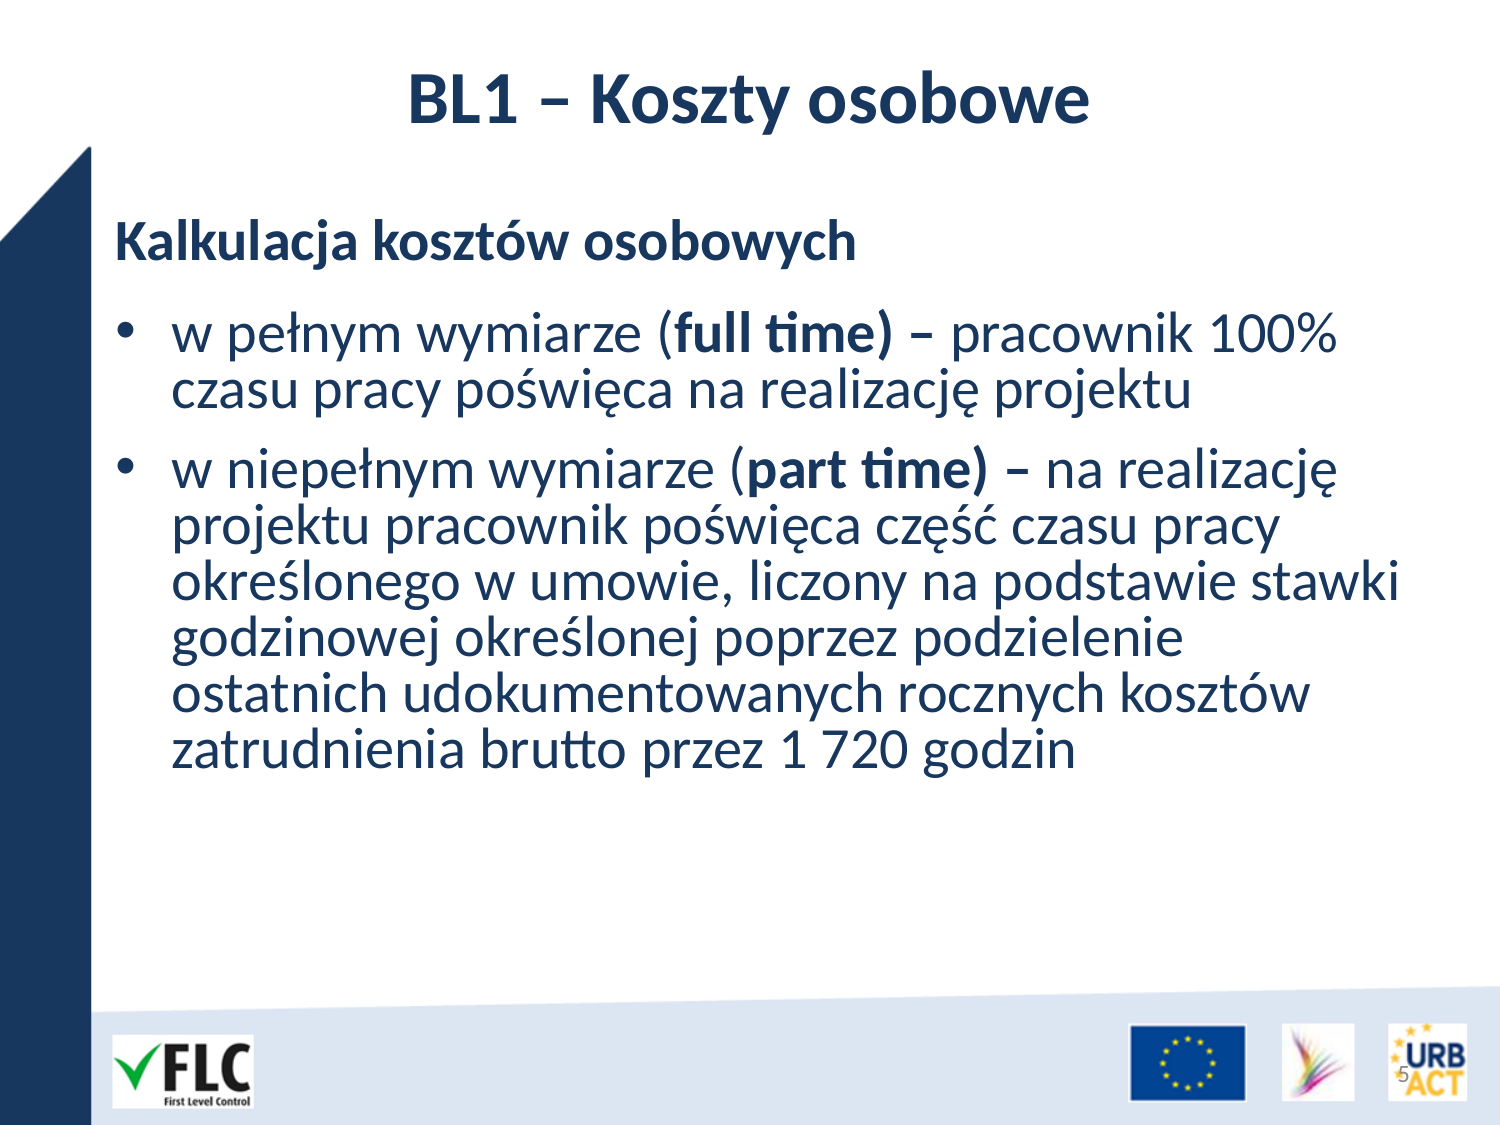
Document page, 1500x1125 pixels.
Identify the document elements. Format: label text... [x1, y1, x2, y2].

picture [0, 0, 1500, 1125]
title BL1 – Koszty osobowe [75, 45, 1425, 233]
list Kalkulacja kosztów osobowych w pełnym wymiarze (full time) – pracownik 100% czasu pracy poświęca na realizację projektu w niepełnym wymiarze (part time) – na realizację projektu pracownik poświęca część czasu pracy określonego w umowie, liczony na podstawie stawki godzinowej określonej poprzez podzielenie ostatnich udokumentowanych rocznych kosztów zatrudnienia brutto przez 1 720 godzin [100, 208, 1425, 1005]
slide_number 5 [1074, 1042, 1425, 1103]
